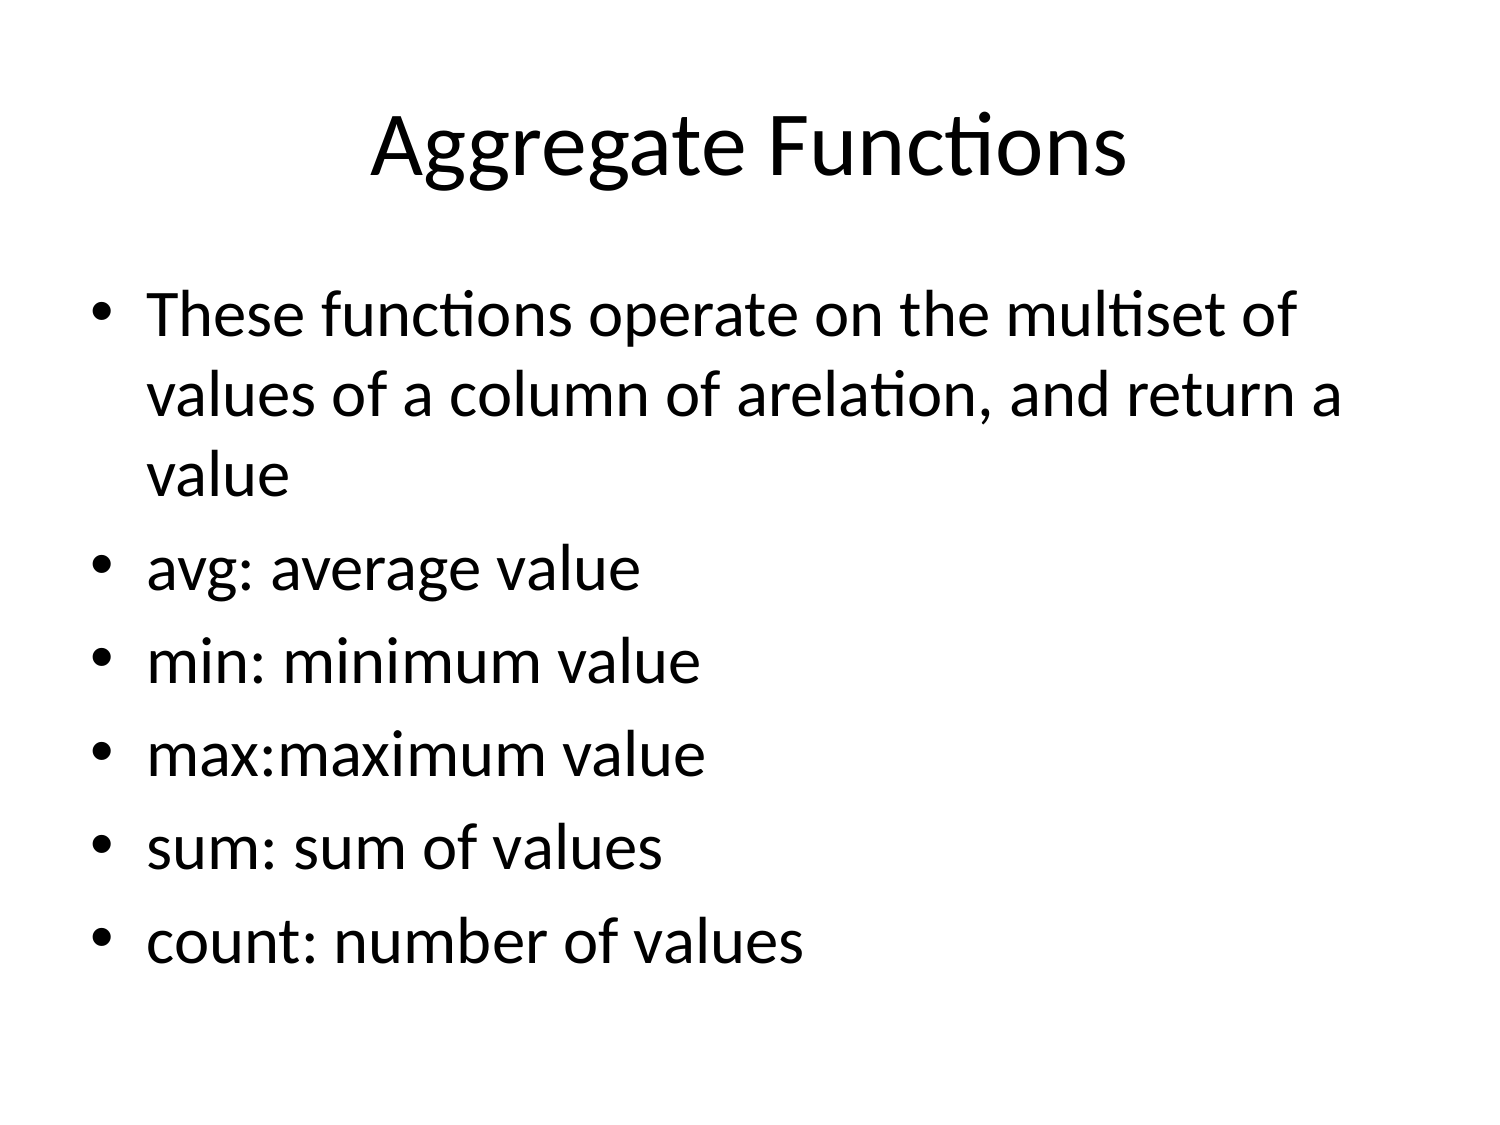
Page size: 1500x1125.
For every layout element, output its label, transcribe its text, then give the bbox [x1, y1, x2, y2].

list These functions operate on the multiset of values of a column of arelation, and return a value avg: average value min: minimum value max:maximum value sum: sum of values count: number of values [75, 262, 1425, 1005]
title Aggregate Functions [75, 45, 1425, 233]
